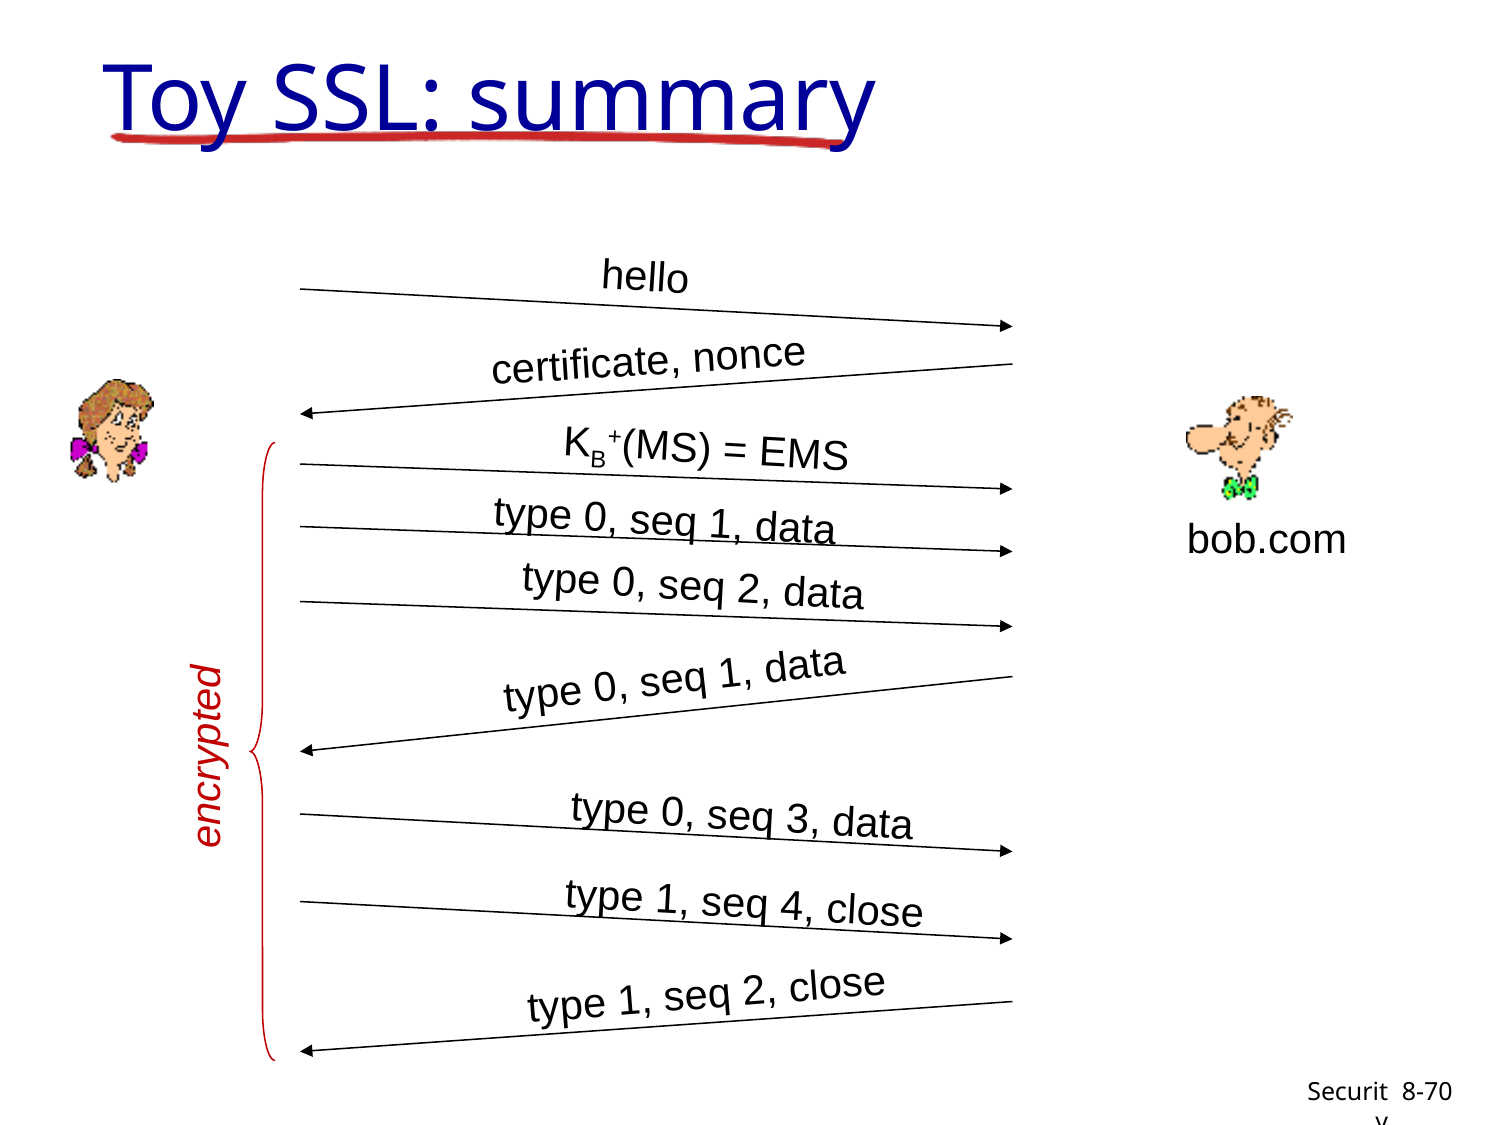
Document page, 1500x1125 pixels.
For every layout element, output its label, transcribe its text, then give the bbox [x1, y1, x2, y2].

picture [66, 379, 154, 487]
text_box encrypted [171, 649, 236, 864]
footer Security [1284, 1067, 1403, 1110]
text_box bob.com [1172, 504, 1363, 570]
text_box 8-70 [1387, 1068, 1500, 1113]
title Toy SSL: summary [87, 0, 1363, 188]
text_box [249, 442, 275, 1061]
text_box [299, 241, 1013, 1052]
picture [1186, 396, 1293, 505]
picture [107, 127, 858, 157]
